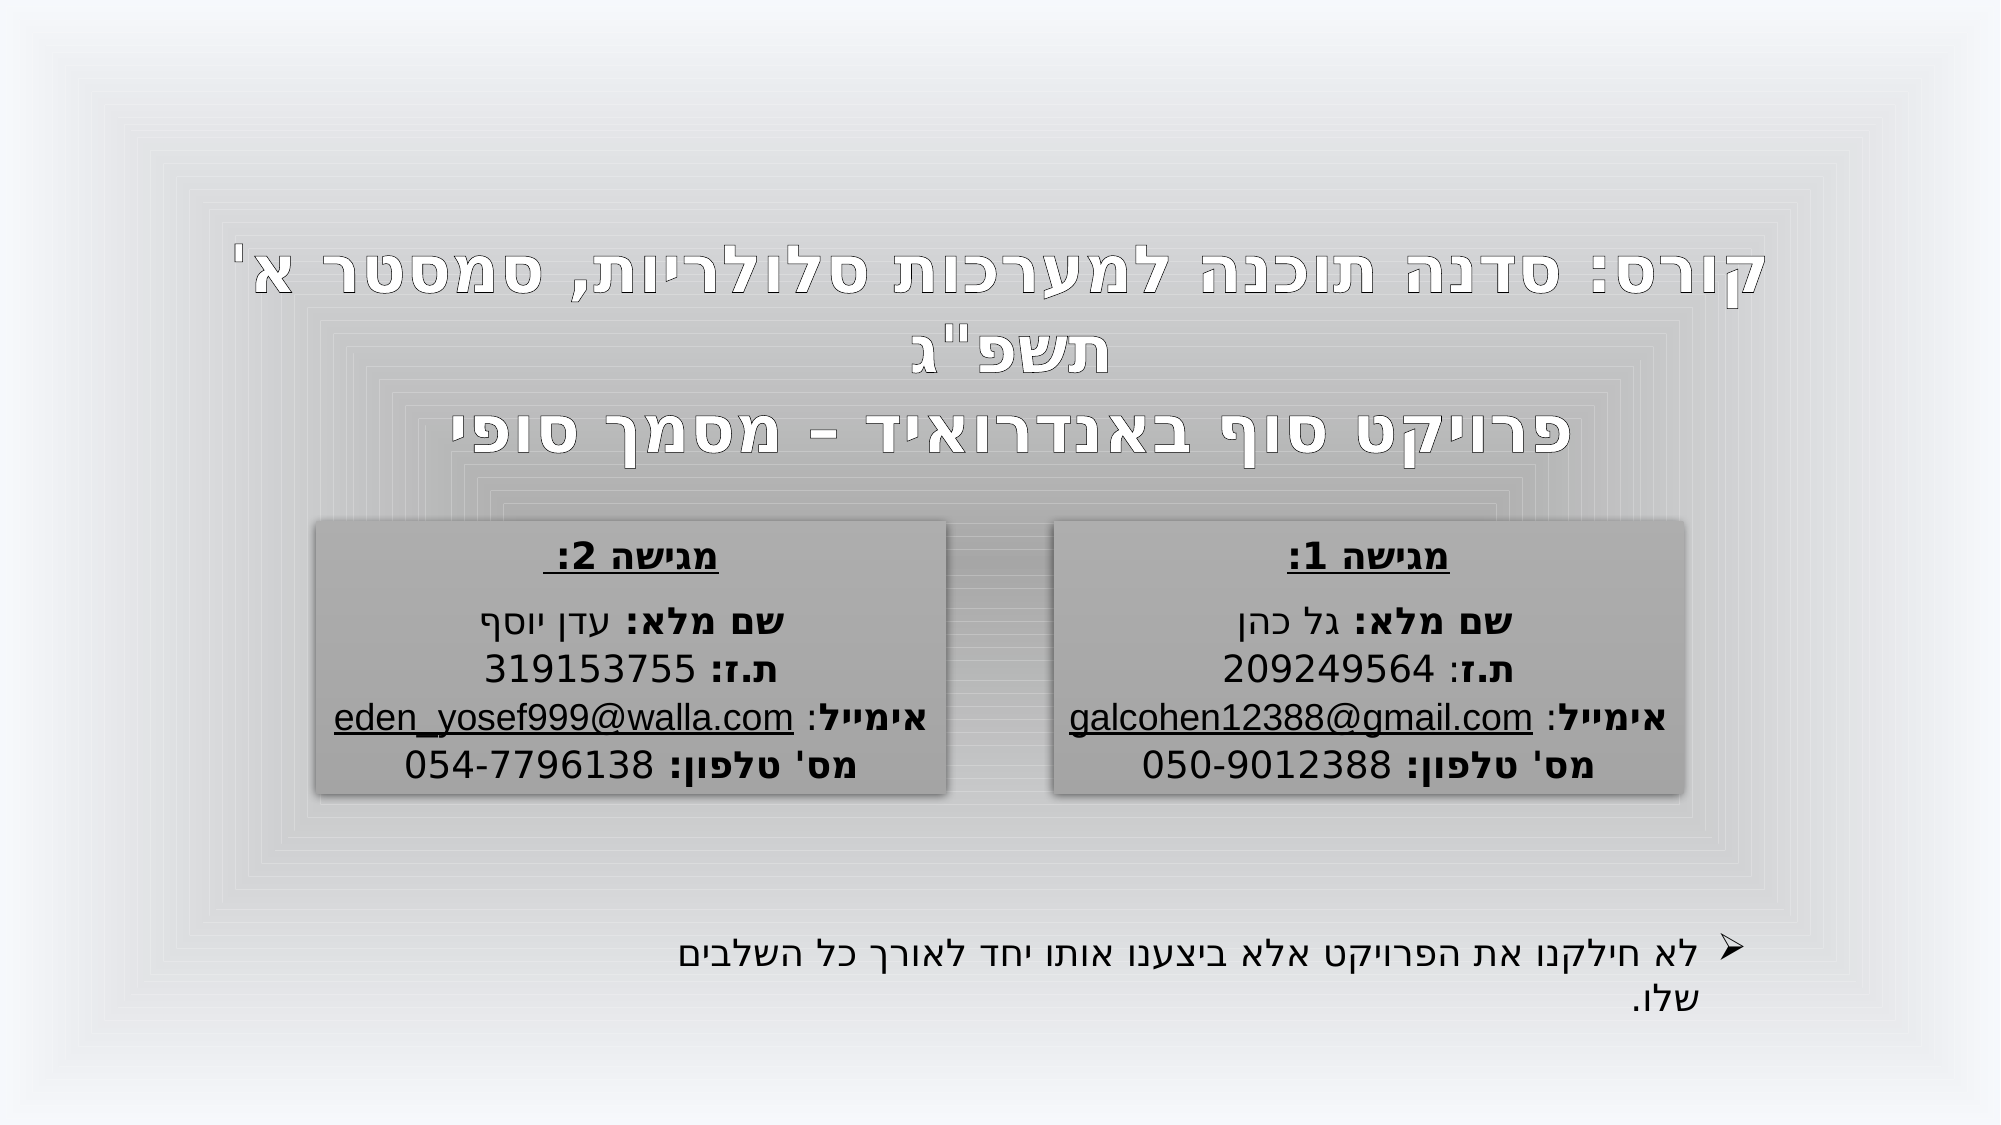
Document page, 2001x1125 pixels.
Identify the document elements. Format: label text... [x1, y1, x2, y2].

text_box קורס: סדנה תוכנה למערכות סלולריות, סמסטר א' תשפ"ג פרויקט סוף באנדרואיד – מסמך סופי [212, 218, 1788, 473]
text_box מגישה 2: שם מלא: עדן יוסף ת.ז: 319153755 אימייל: eden_yosef999@walla.com מס' טלפון: 054-7796138 [316, 521, 947, 794]
text_box לא חילקנו את הפרויקט אלא ביצענו אותו יחד לאורך כל השלבים שלו. [645, 921, 1762, 1027]
text_box מגישה 1: שם מלא: גל כהן ת.ז: 209249564 אימייל: galcohen12388@gmail.com מס' טלפון: 050-9012388 [1053, 521, 1684, 794]
